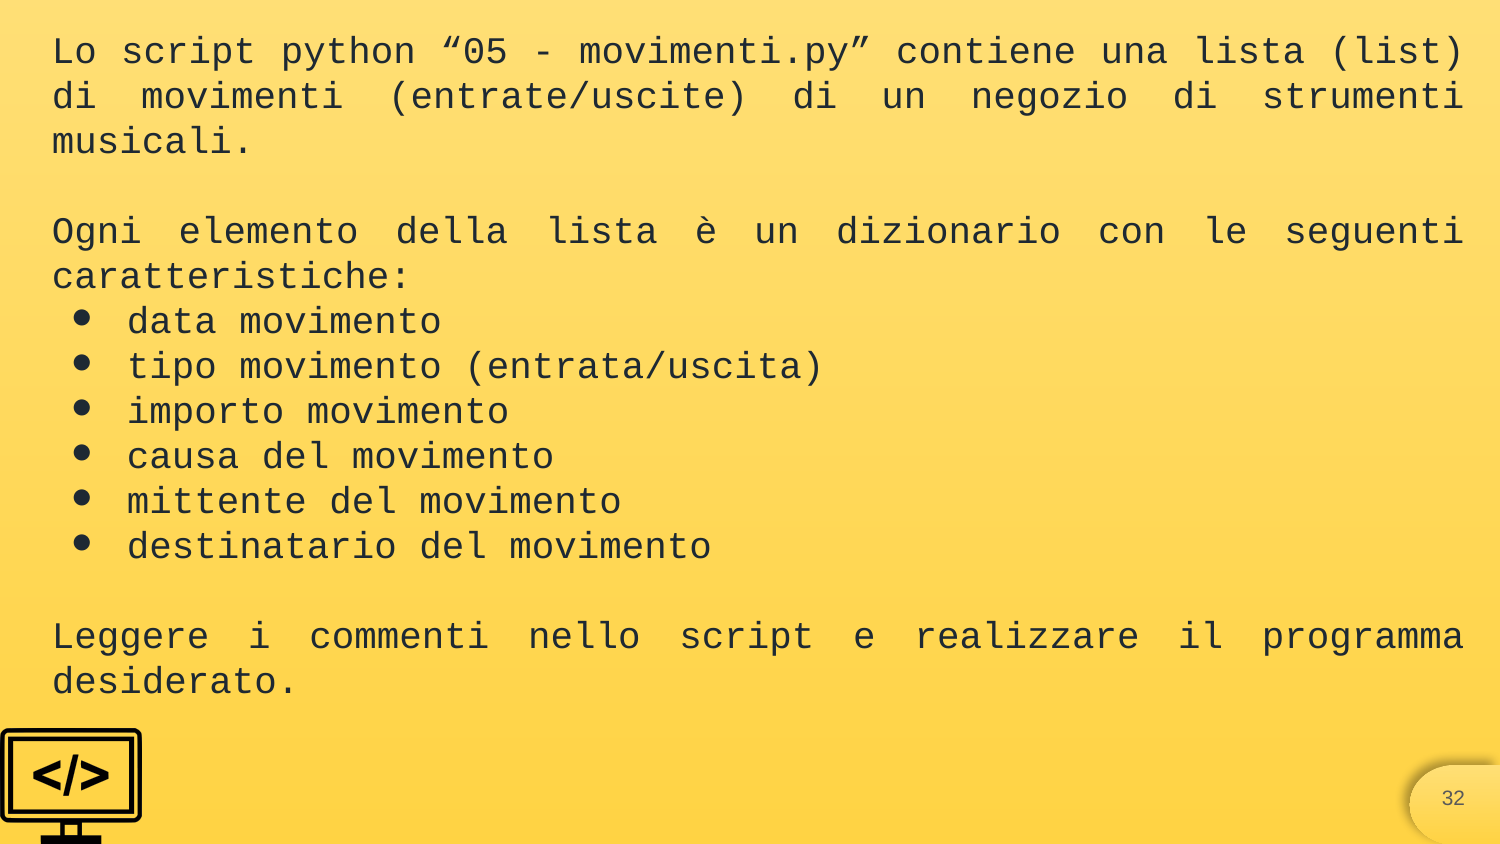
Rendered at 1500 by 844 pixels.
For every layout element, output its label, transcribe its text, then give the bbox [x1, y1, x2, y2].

slide_number ‹#› [1389, 764, 1480, 830]
text_box Lo script python “05 - movimenti.py” contiene una lista (list) di movimenti (entrate/uscite) di un negozio di strumenti musicali. Ogni elemento della lista è un dizionario con le seguenti caratteristiche: data movimento tipo movimento (entrata/uscita) importo movimento causa del movimento mittente del movimento destinatario del movimento Leggere i commenti nello script e realizzare il programma desiderato. [36, 10, 1480, 716]
picture [0, 728, 142, 844]
